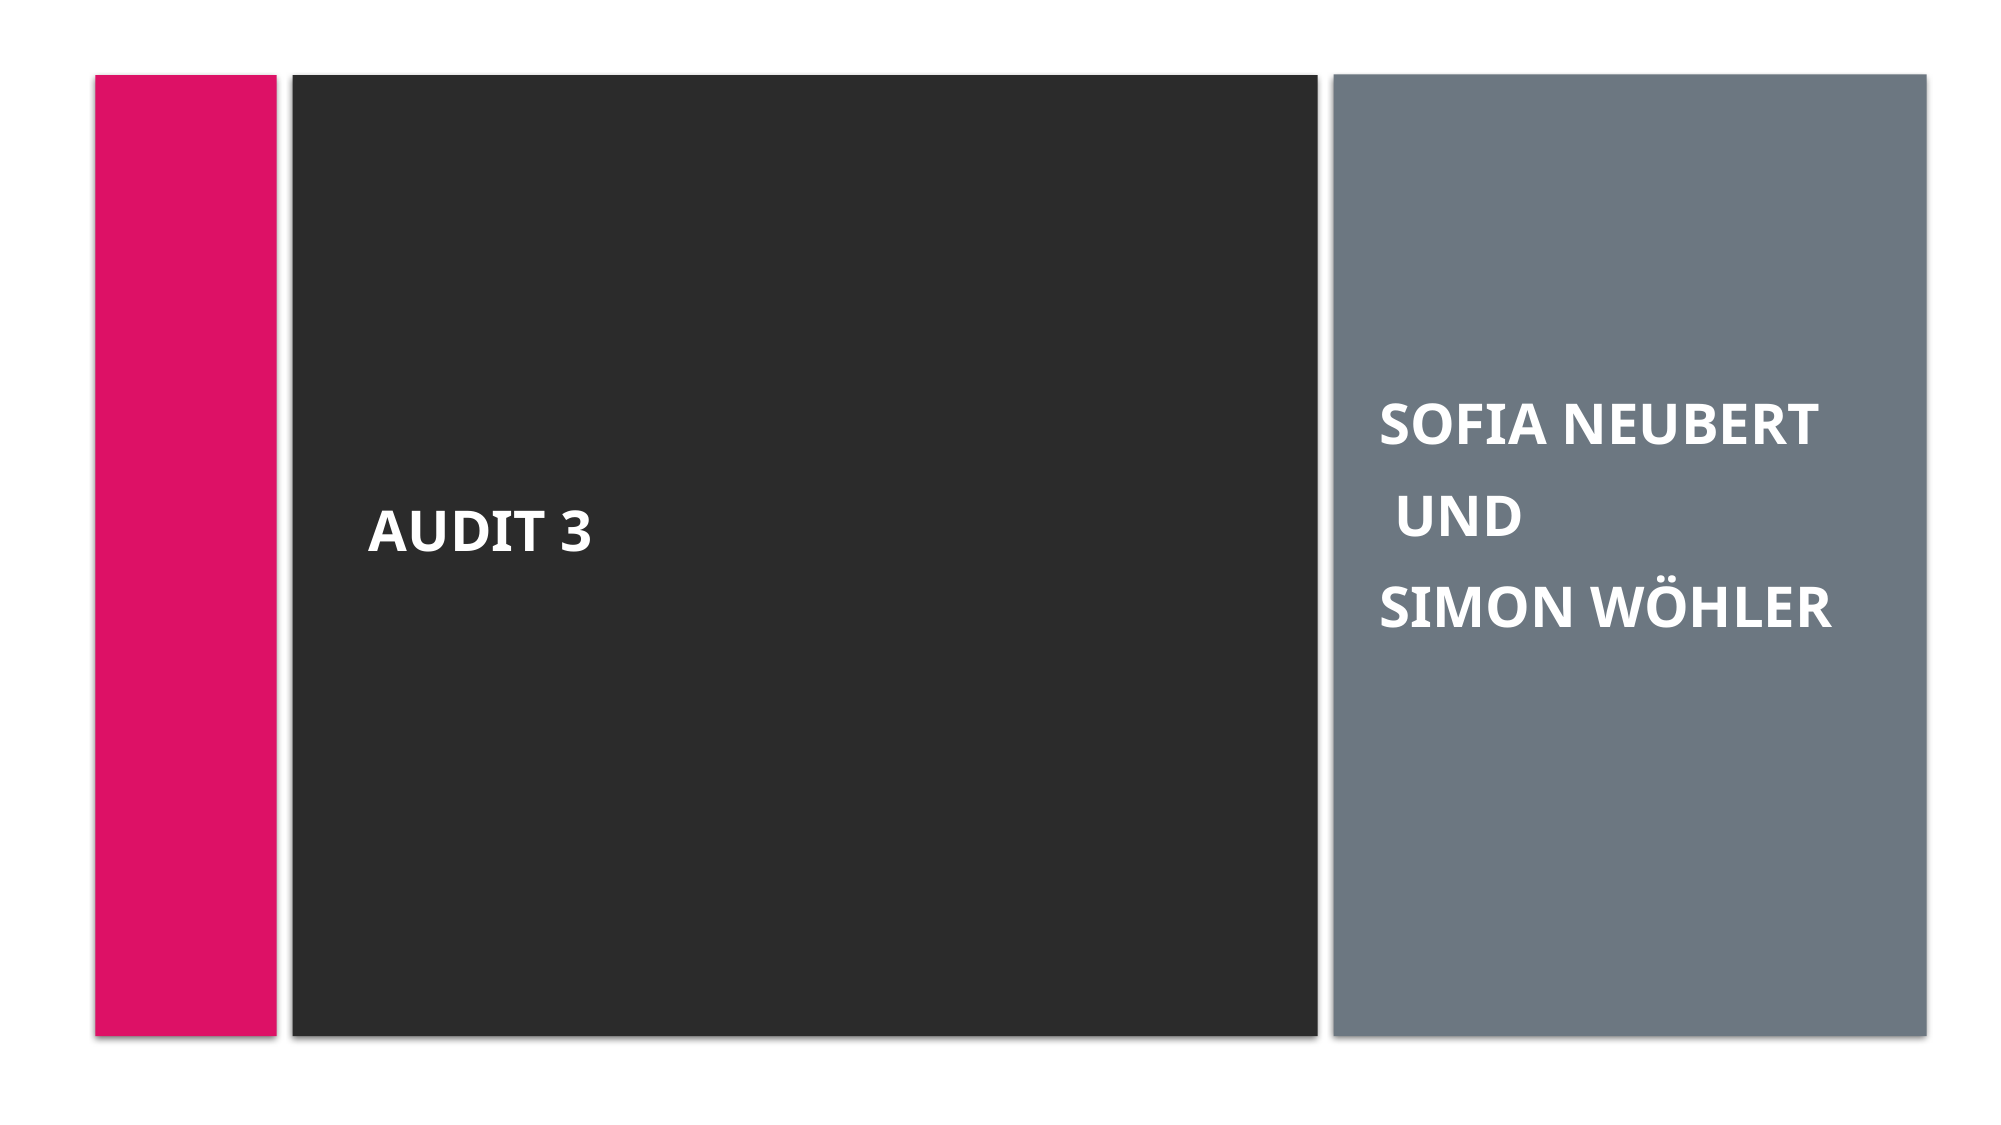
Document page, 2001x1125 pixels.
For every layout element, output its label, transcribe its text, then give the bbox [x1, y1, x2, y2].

text_box [1333, 73, 1928, 1037]
text_box [94, 74, 278, 1037]
text_box [0, 0, 2000, 1125]
subtitle Sofia Neubert und Simon Wöhler [1364, 109, 1881, 918]
title Audit 3 [353, 139, 1261, 918]
text_box [292, 74, 1319, 1037]
